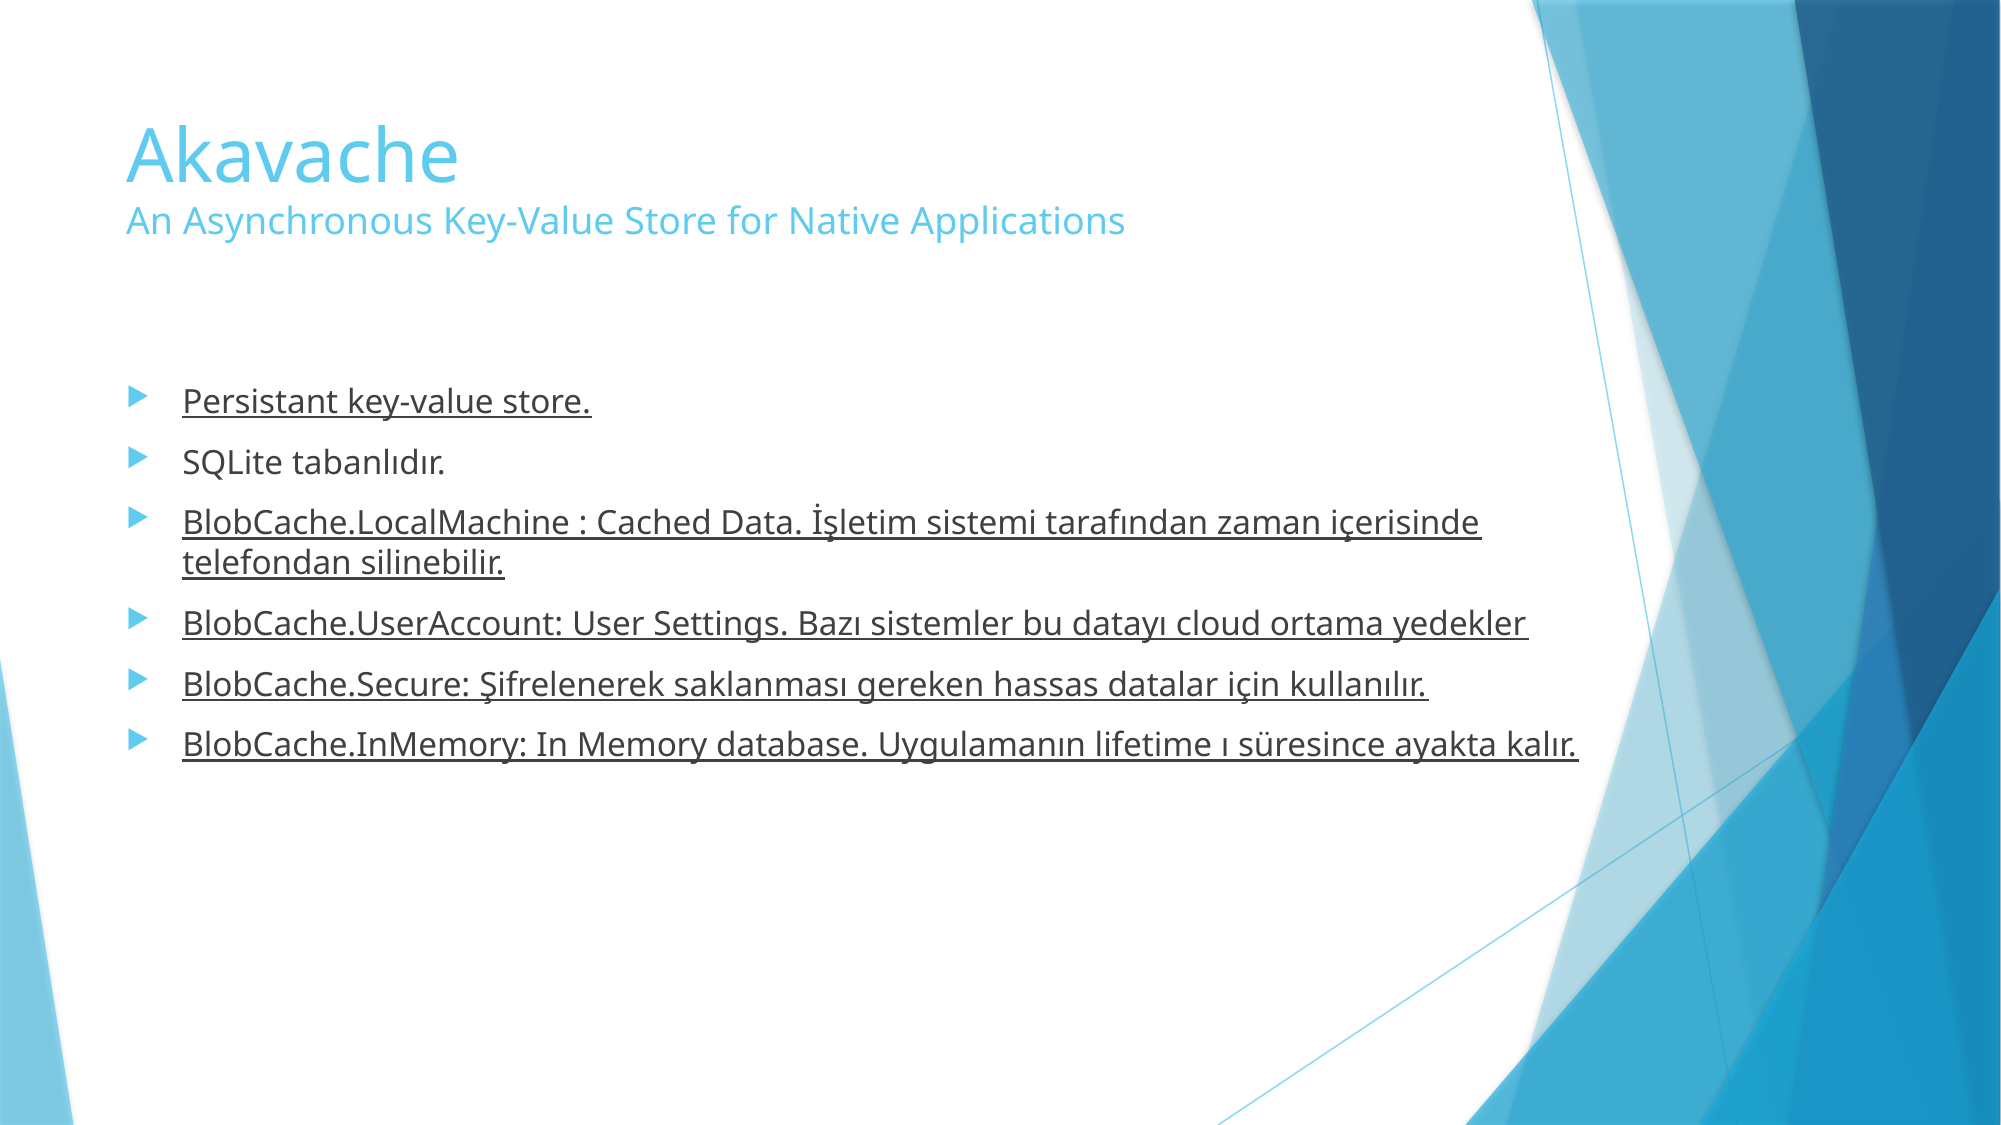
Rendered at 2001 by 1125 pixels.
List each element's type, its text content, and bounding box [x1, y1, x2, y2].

title Akavache An Asynchronous Key-Value Store for Native Applications [111, 99, 1522, 317]
list Persistant key-value store. SQLite tabanlıdır. BlobCache.LocalMachine : Cached Data. İşletim sistemi tarafından zaman içerisinde telefondan silinebilir. BlobCache.UserAccount: User Settings. Bazı sistemler bu datayı cloud ortama yedekler BlobCache.Secure: Şifrelenerek saklanması gereken hassas datalar için kullanılır. BlobCache.InMemory: In Memory database. Uygulamanın lifetime ı süresince ayakta kalır. [111, 372, 1629, 1125]
